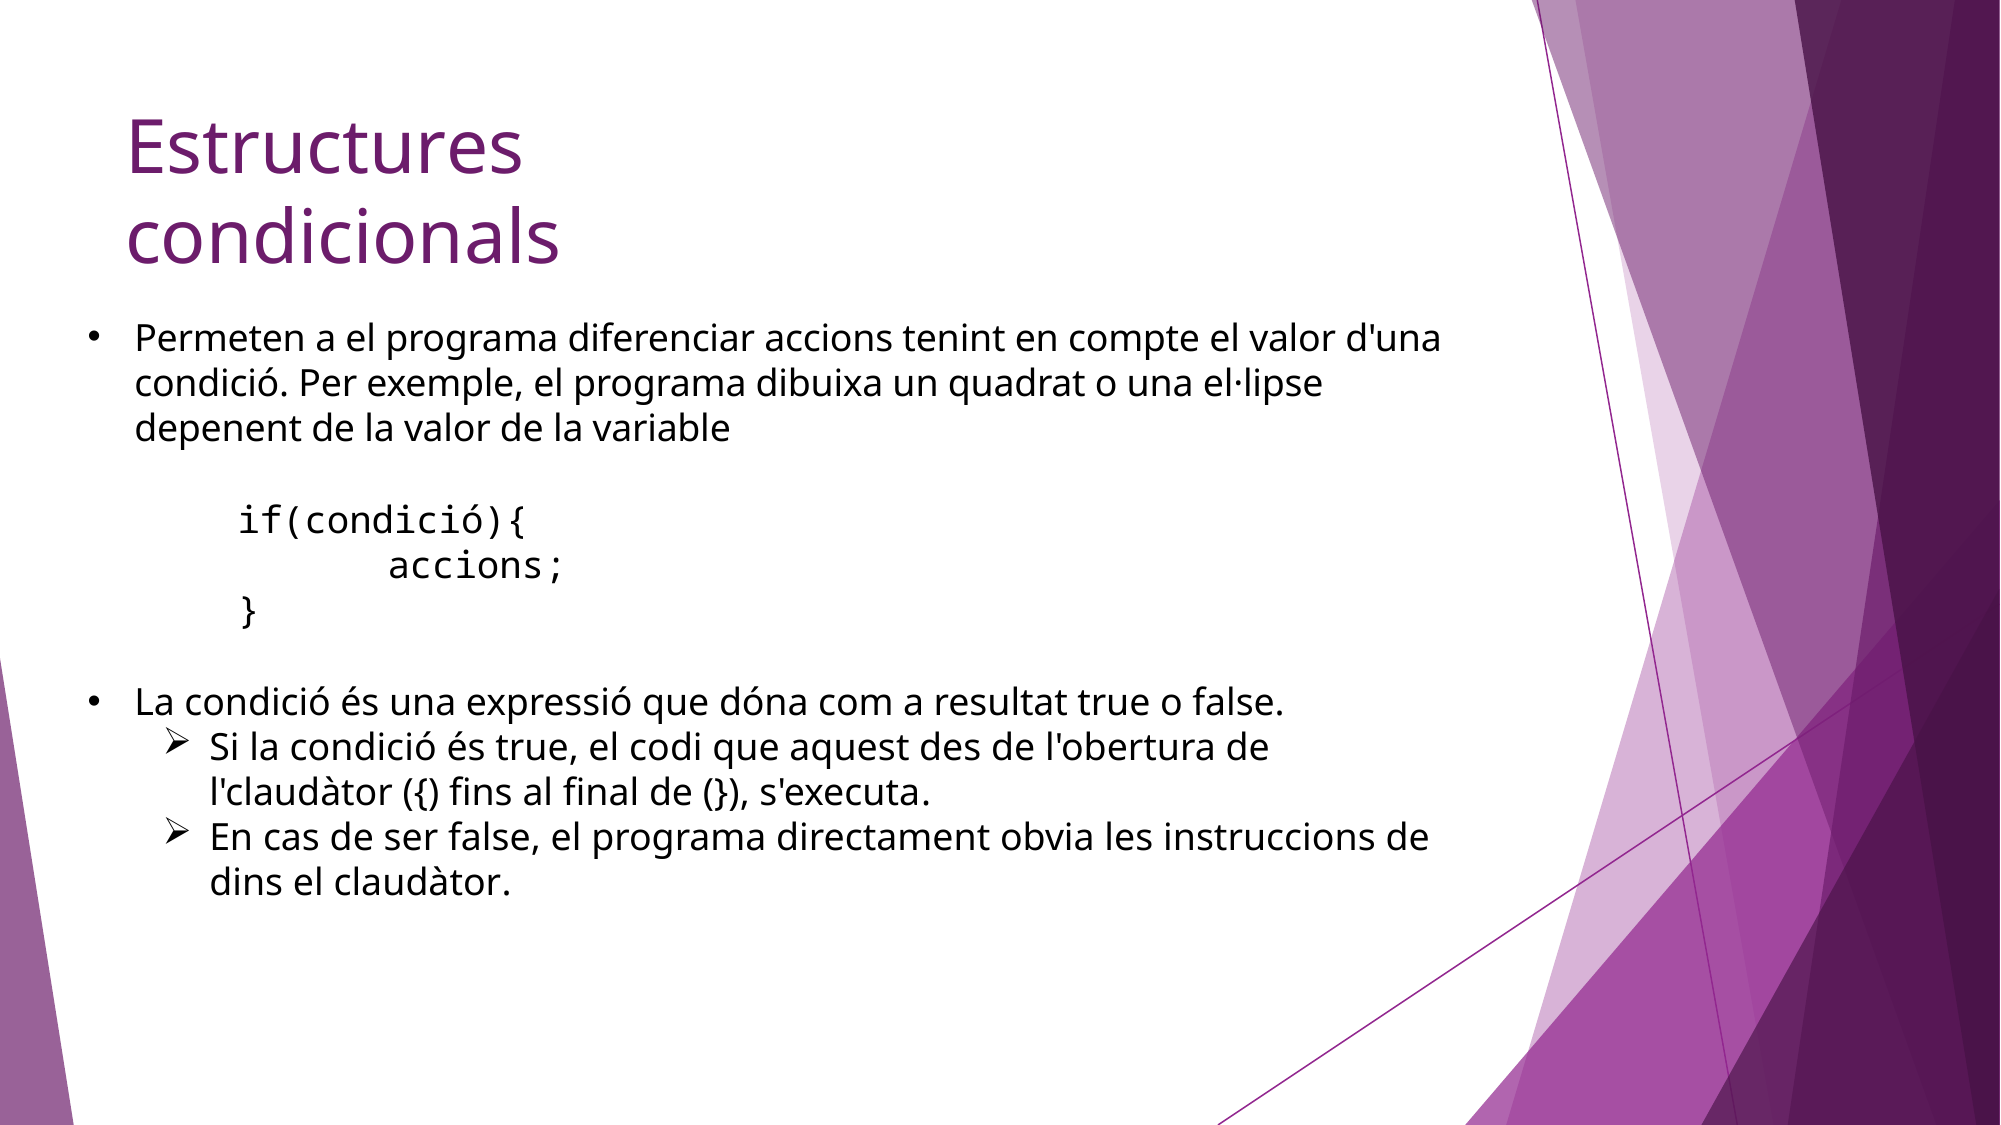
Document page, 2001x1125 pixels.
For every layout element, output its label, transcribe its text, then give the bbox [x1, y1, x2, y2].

title Estructures condicionals [123, 96, 980, 287]
text_box Permeten a el programa diferenciar accions tenint en compte el valor d'una condició. Per exemple, el programa dibuixa un quadrat o una el·lipse depenent de la valor de la variable if(condició){ accions; } La condició és una expressió que dóna com a resultat true o false. Si la condició és true, el codi que aquest des de l'obertura de l'claudàtor ({) fins al final de (}), s'executa. En cas de ser false, el programa directament obvia les instruccions de dins el claudàtor. [85, 311, 1495, 903]
